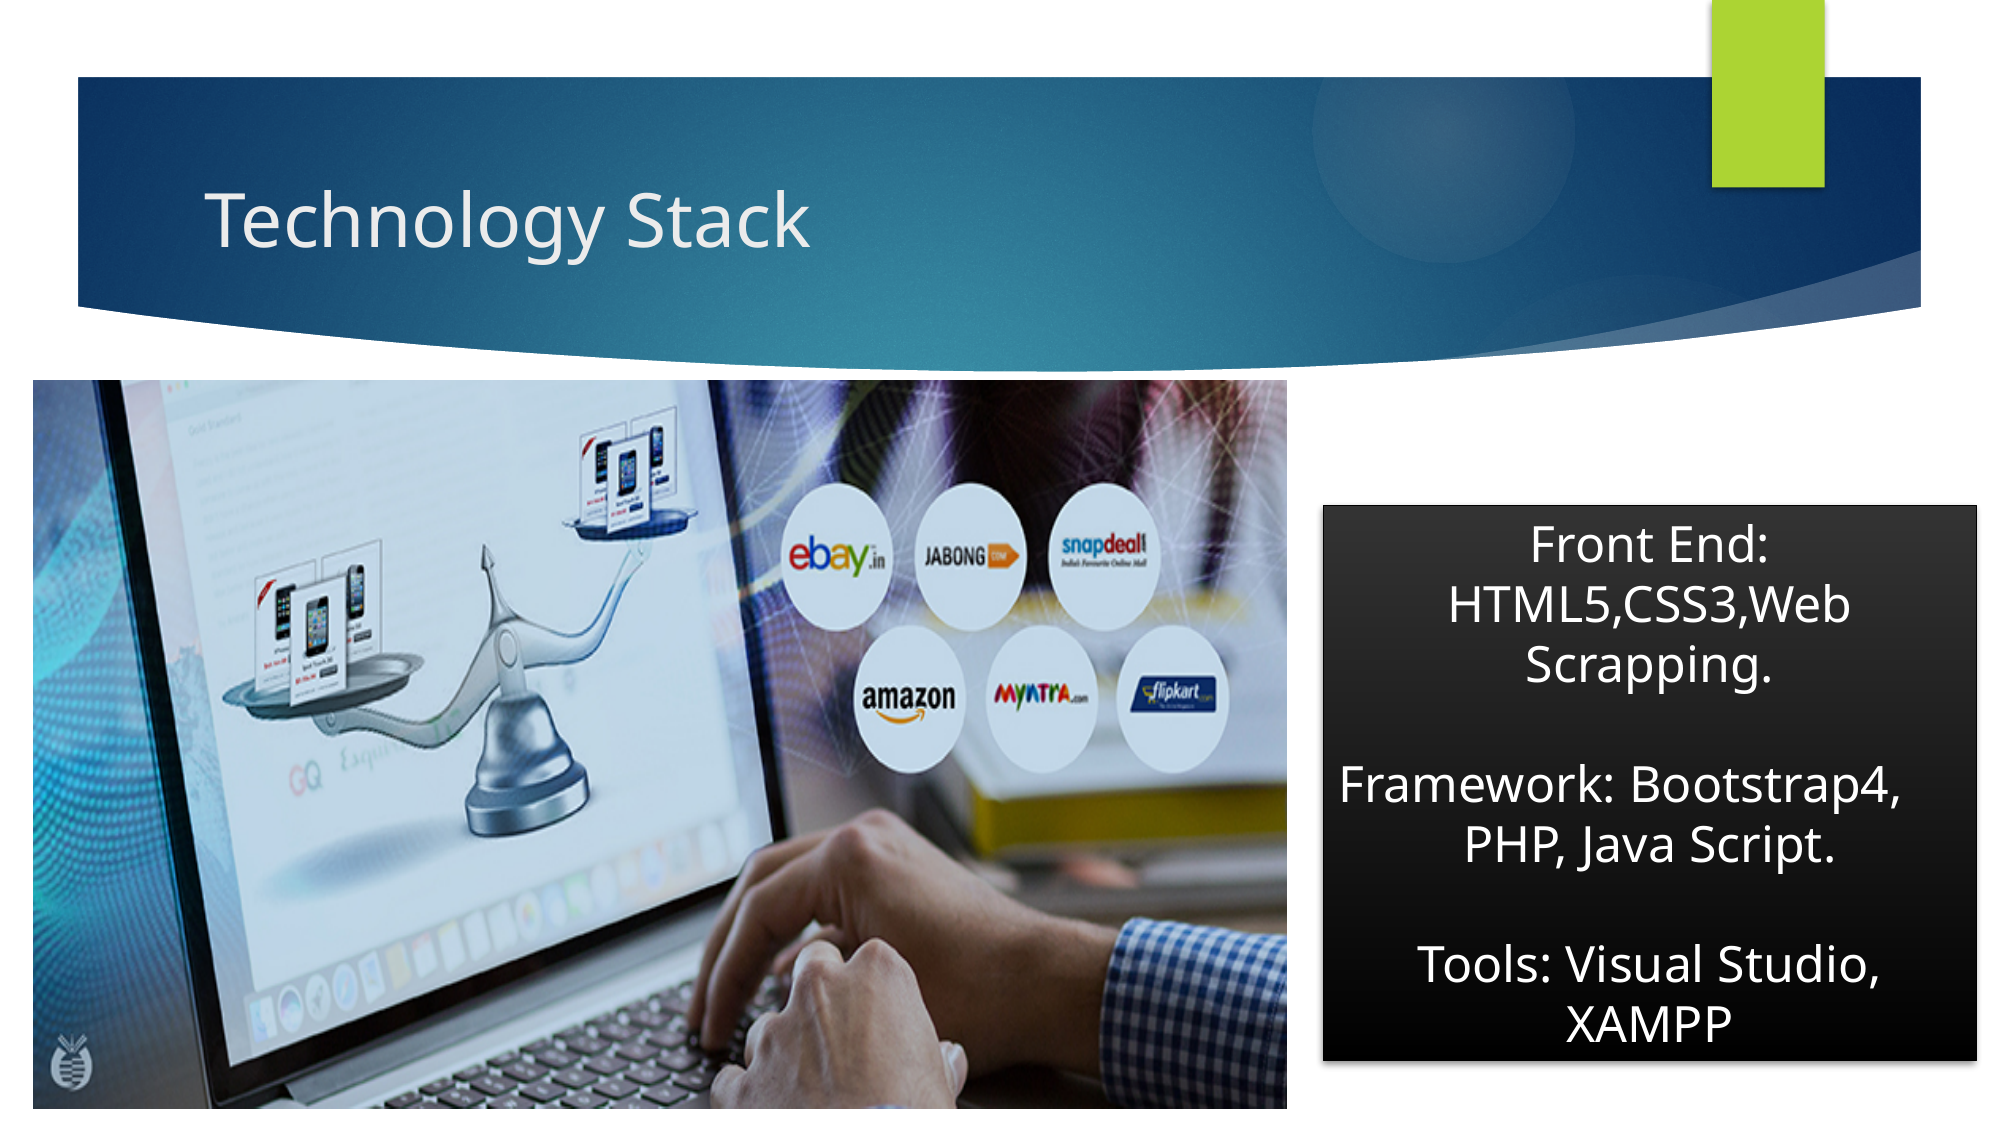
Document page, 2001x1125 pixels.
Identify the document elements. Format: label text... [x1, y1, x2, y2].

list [33, 380, 1287, 1109]
title Technology Stack [189, 159, 1627, 276]
text_box Front End: HTML5,CSS3,Web Scrapping. Framework: Bootstrap4, PHP, Java Script. Tools: Visual Studio, XAMPP [1323, 505, 1977, 1061]
